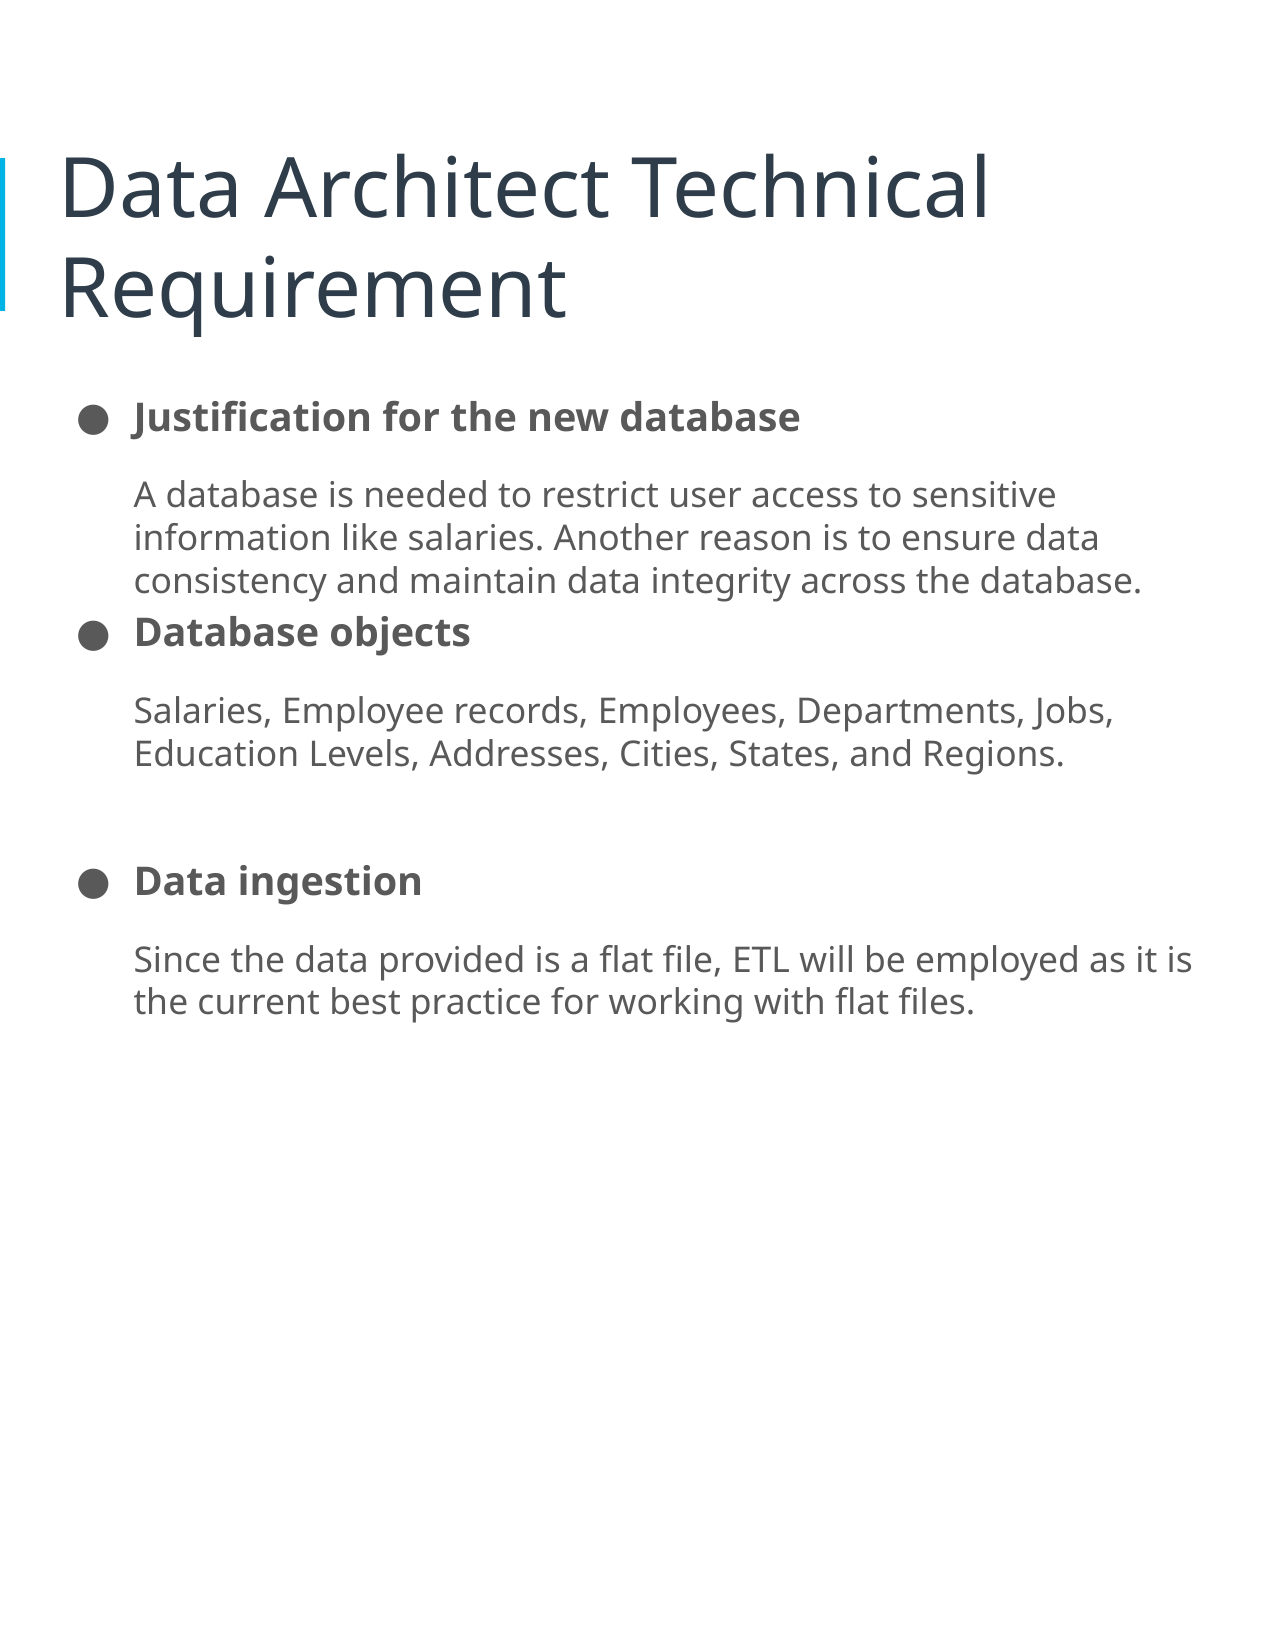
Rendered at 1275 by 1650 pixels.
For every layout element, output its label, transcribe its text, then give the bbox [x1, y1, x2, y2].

list Justification for the new database A database is needed to restrict user access to sensitive information like salaries. Another reason is to ensure data consistency and maintain data integrity across the database. Database objects Salaries, Employee records, Employees, Departments, Jobs, Education Levels, Addresses, Cities, States, and Regions. Data ingestion Since the data provided is a flat file, ETL will be employed as it is the current best practice for working with flat files. [43, 369, 1232, 1639]
title Data Architect Technical Requirement [43, 142, 1232, 327]
